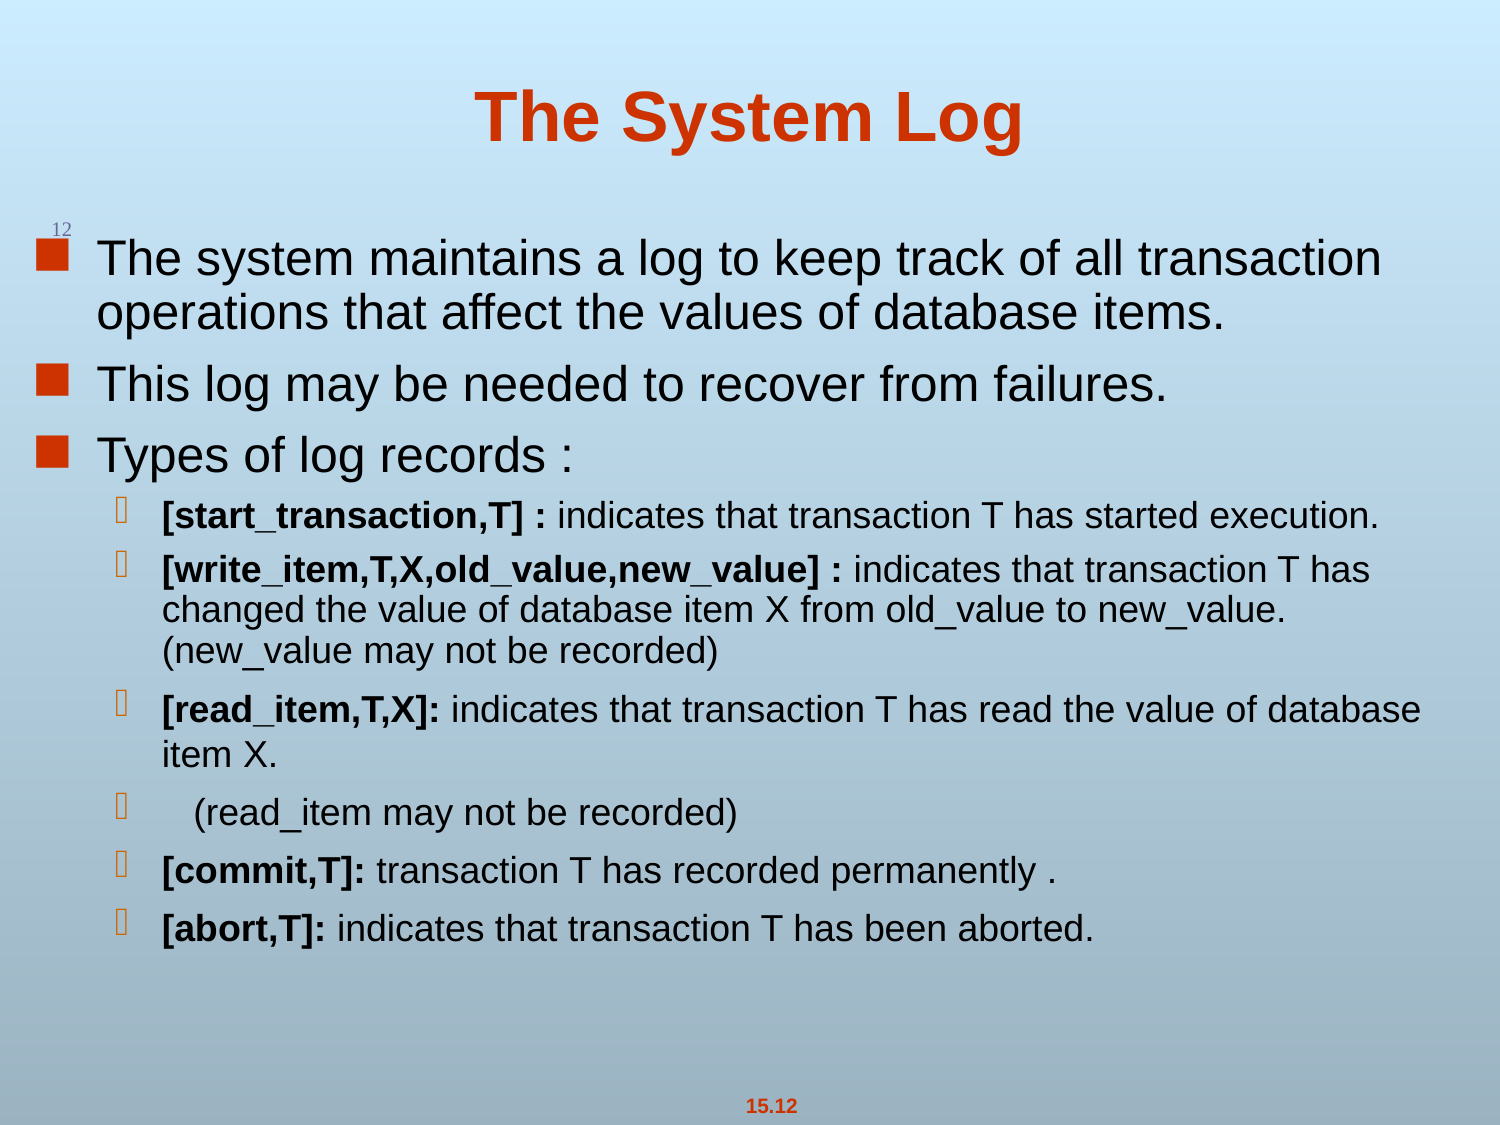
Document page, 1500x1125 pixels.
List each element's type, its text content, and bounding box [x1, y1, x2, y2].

slide_number 12 [0, 208, 88, 249]
list The system maintains a log to keep track of all transaction operations that affect the values of database items. This log may be needed to recover from failures. Types of log records : [start_transaction,T] : indicates that transaction T has started execution. [write_item,T,X,old_value,new_value] : indicates that transaction T has changed the value of database item X from old_value to new_value. (new_value may not be recorded) [read_item,T,X]: indicates that transaction T has read the value of database item X. (read_item may not be recorded) [commit,T]: transaction T has recorded permanently . [abort,T]: indicates that transaction T has been aborted. [24, 224, 1488, 1113]
title The System Log [112, 62, 1388, 164]
